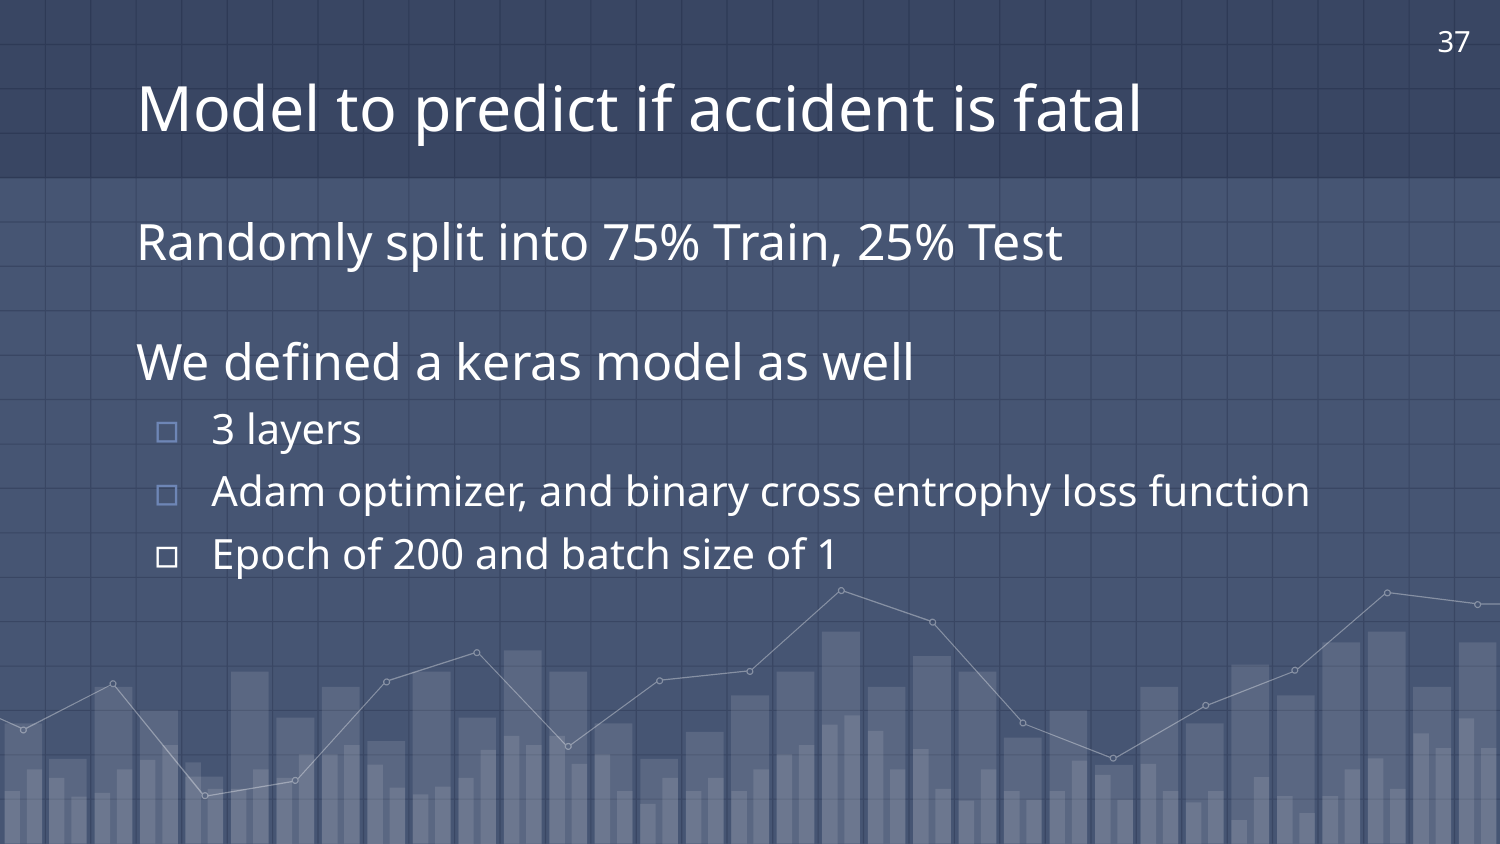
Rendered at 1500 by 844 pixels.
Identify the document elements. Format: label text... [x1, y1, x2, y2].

title Model to predict if accident is fatal [121, 18, 1383, 159]
text_box Randomly split into 75% Train, 25% Test We defined a keras model as well 3 layers Adam optimizer, and binary cross entrophy loss function Epoch of 200 and batch size of 1 [121, 195, 1435, 729]
slide_number ‹#› [1408, 0, 1500, 88]
